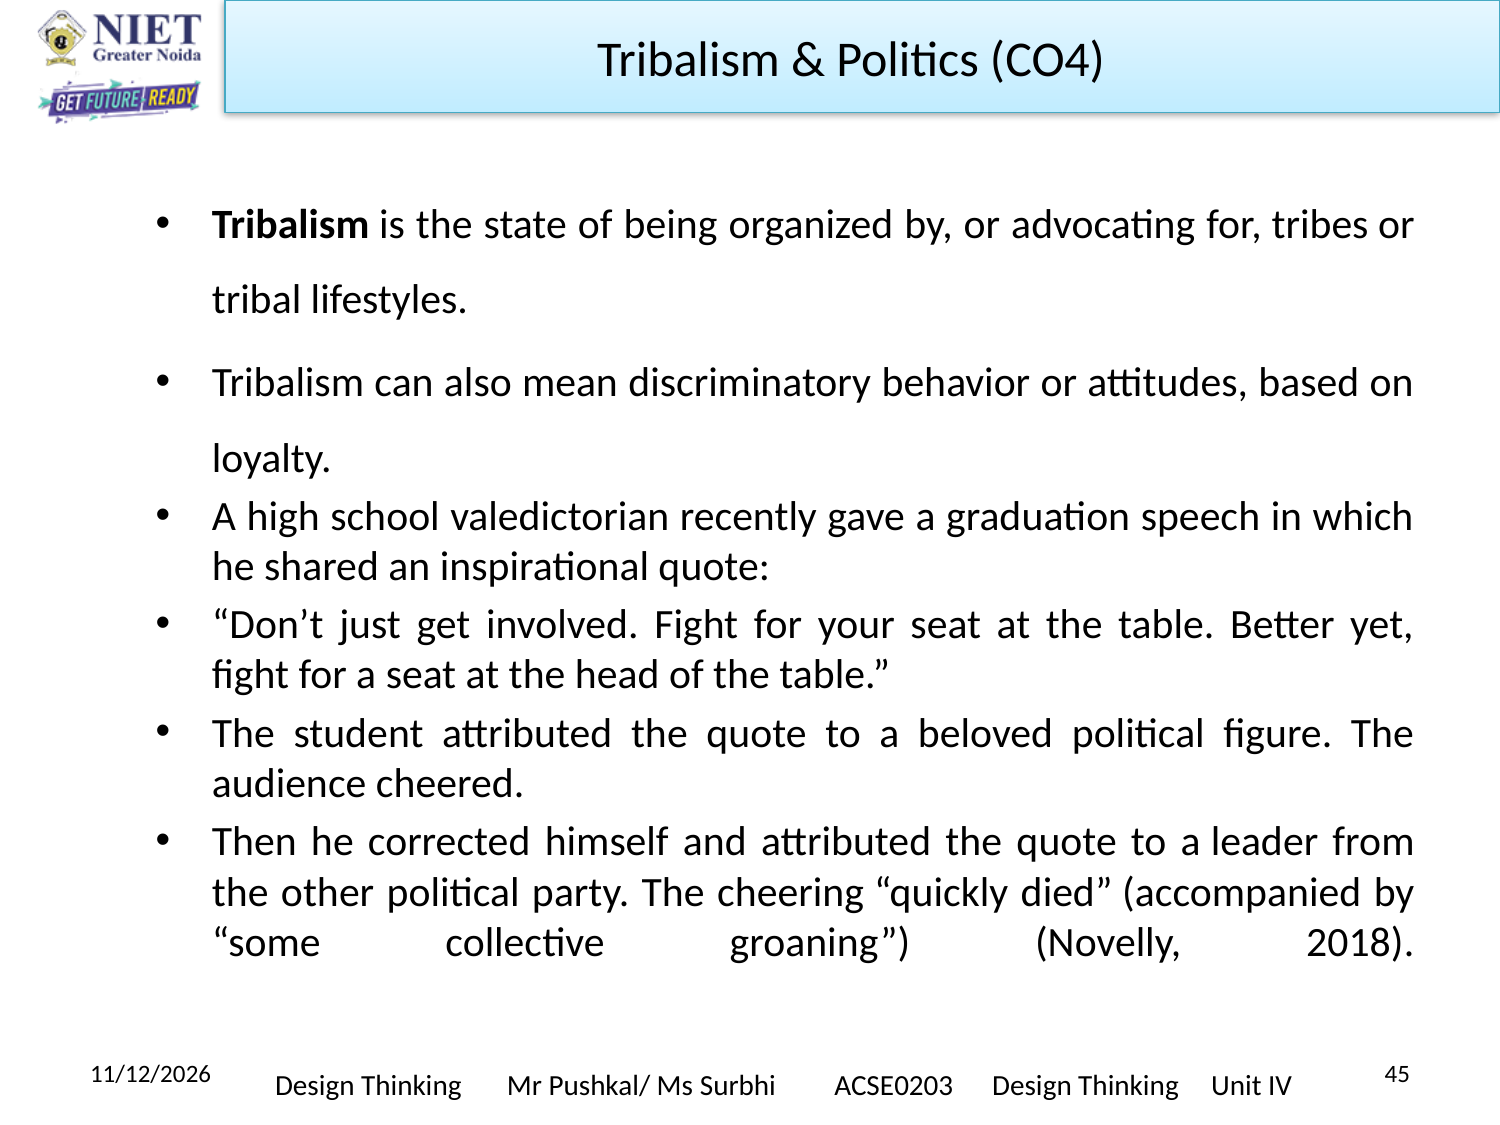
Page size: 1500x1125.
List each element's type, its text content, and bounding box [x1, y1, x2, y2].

slide_number 45 [1372, 1042, 1425, 1103]
picture [0, 0, 238, 135]
text_box Tribalism & Politics (CO4) [238, 0, 1500, 113]
list Tribalism is the state of being organized by, or advocating for, tribes or tribal lifestyles. Tribalism can also mean discriminatory behavior or attitudes, based on loyalty. A high school valedictorian recently gave a graduation speech in which he shared an inspirational quote: “Don’t just get involved. Fight for your seat at the table. Better yet, fight for a seat at the head of the table.” The student attributed the quote to a beloved political figure. The audience cheered. Then he corrected himself and attributed the quote to a leader from the other political party. The cheering “quickly died” (accompanied by “some collective groaning”) (Novelly, 2018). [140, 164, 1430, 1043]
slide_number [75, 1042, 210, 1103]
footer Design Thinking Mr Pushkal/ Ms Surbhi ACSE0203 Design Thinking Unit IV [210, 1042, 1372, 1125]
